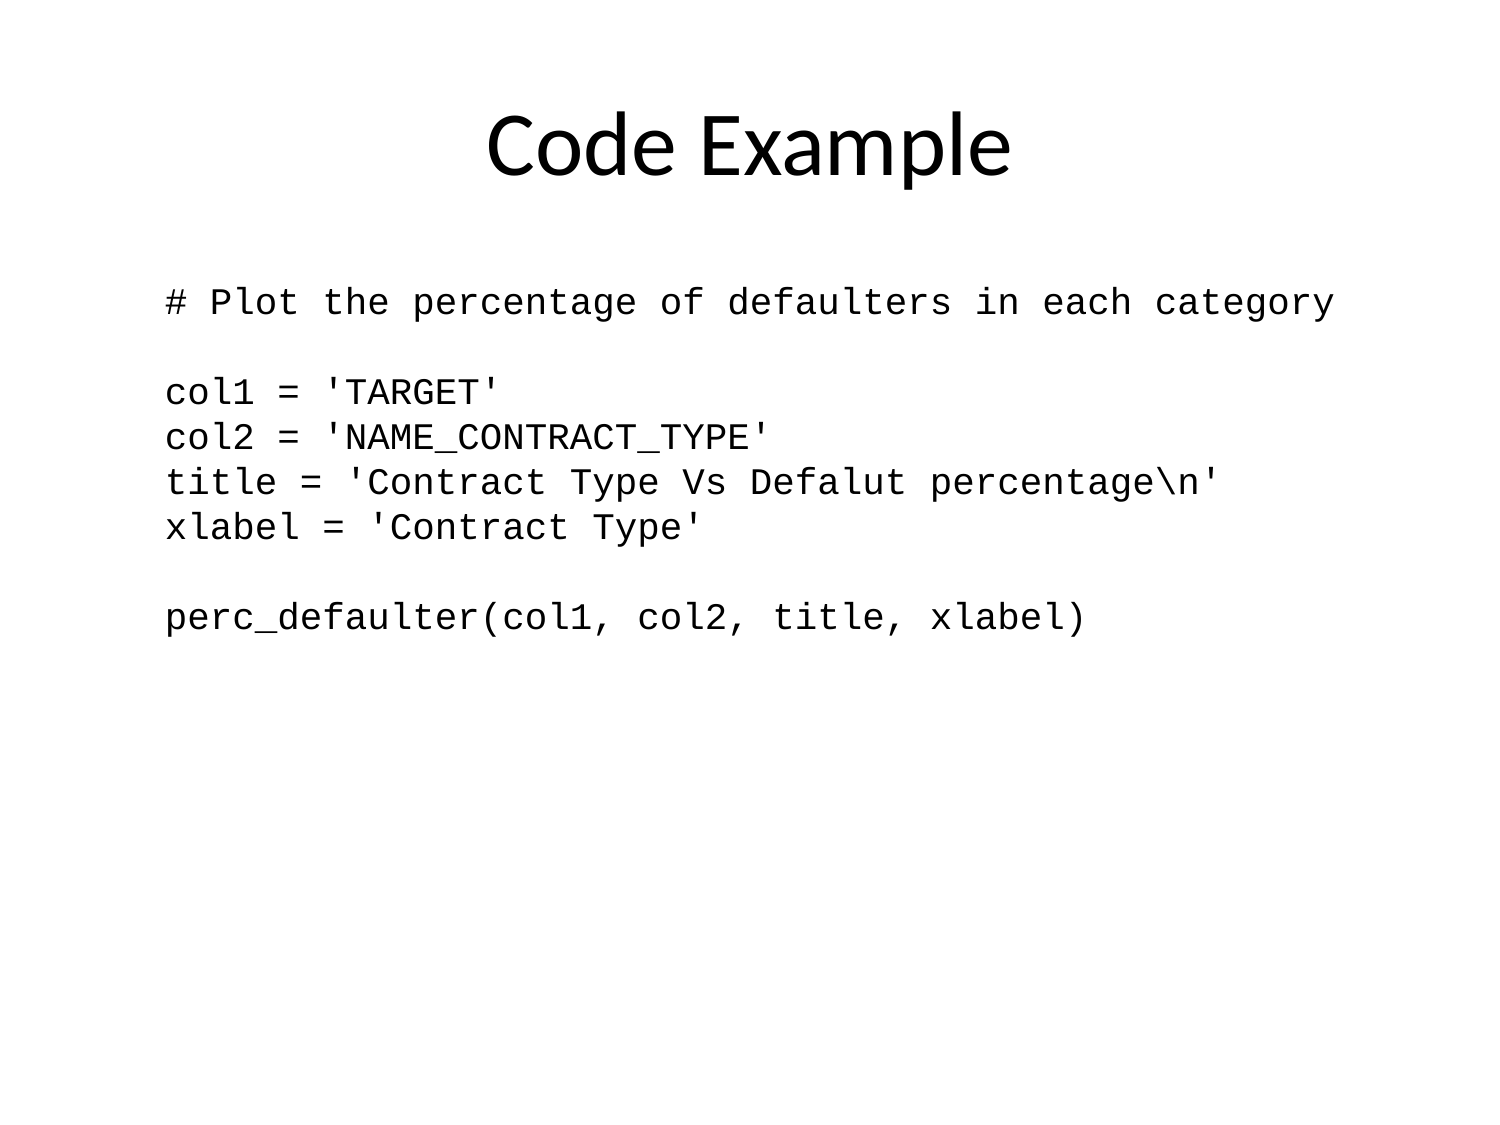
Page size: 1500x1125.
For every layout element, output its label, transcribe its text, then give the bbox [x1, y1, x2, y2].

text_box # Plot the percentage of defaulters in each category col1 = 'TARGET' col2 = 'NAME_CONTRACT_TYPE' title = 'Contract Type Vs Defalut percentage\n' xlabel = 'Contract Type' perc_defaulter(col1, col2, title, xlabel) [150, 224, 1350, 645]
title Code Example [75, 45, 1425, 233]
